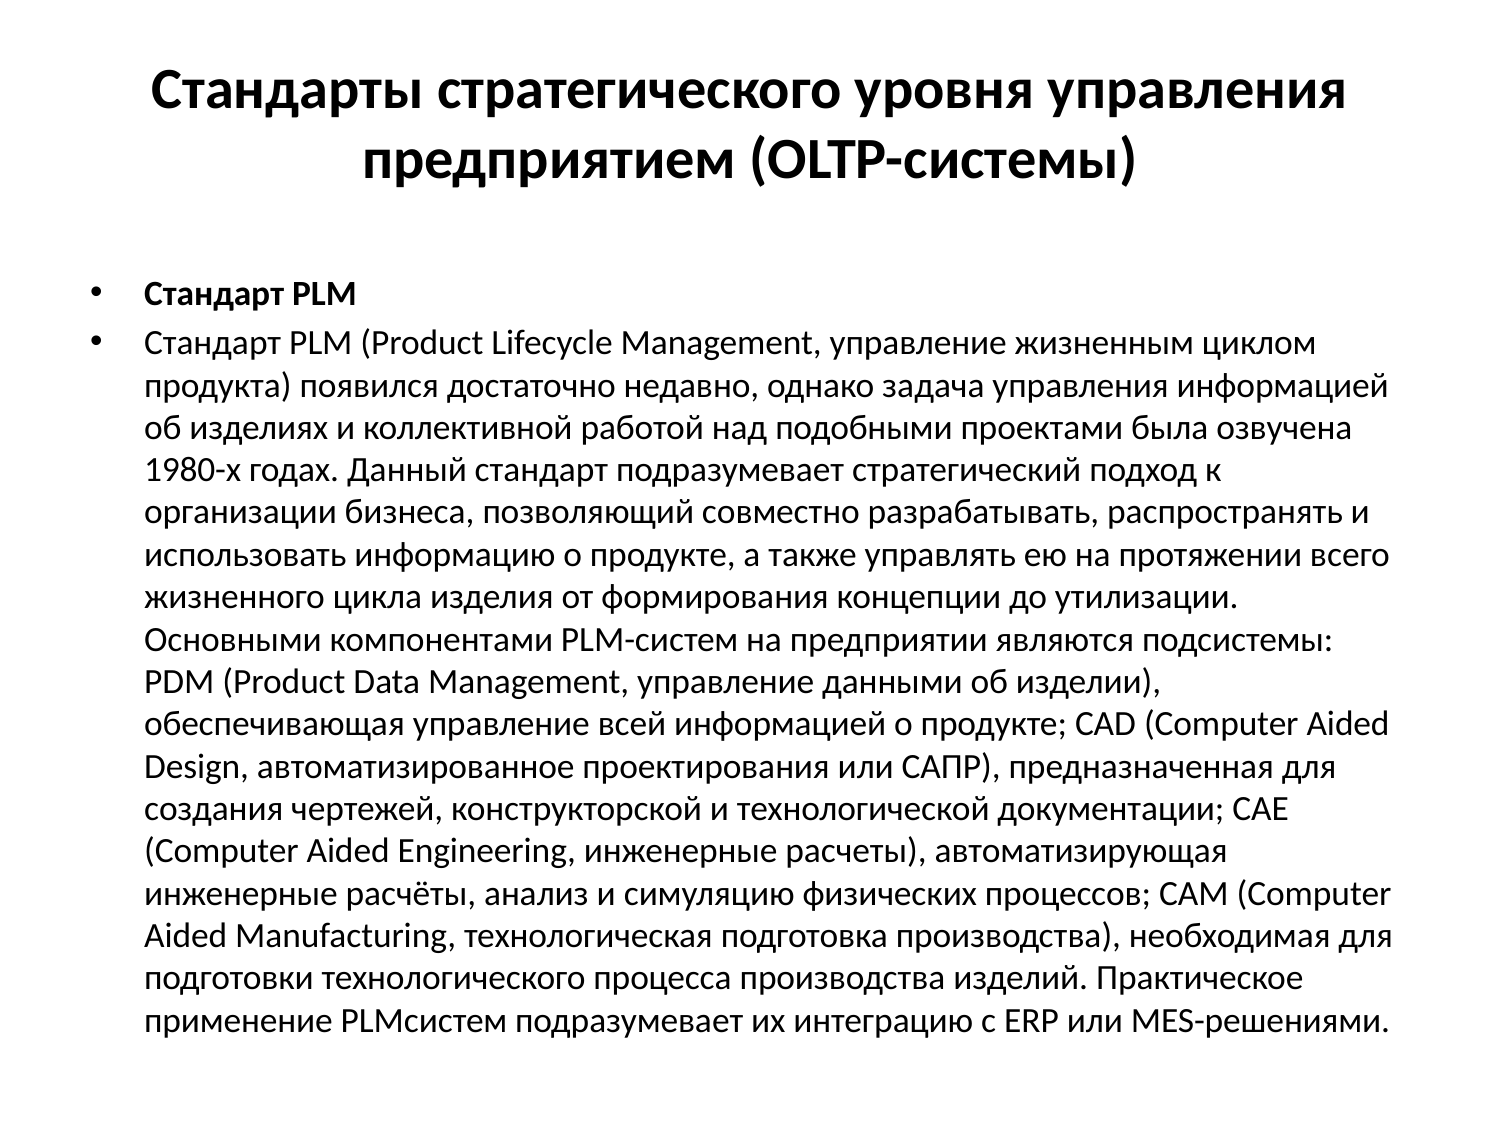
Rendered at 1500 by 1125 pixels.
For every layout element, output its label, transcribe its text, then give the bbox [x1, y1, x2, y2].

title Стандарты стратегического уровня управления предприятием (OLTP-системы) [75, 45, 1425, 197]
list Стандарт PLM Стандарт PLM (Product Lifecycle Management, управление жизненным циклом продукта) появился достаточно недавно, однако задача управления информацией об изделиях и коллективной работой над подобными проектами была озвучена 1980-х годах. Данный стандарт подразумевает стратегический подход к организации бизнеса, позволяющий совместно разрабатывать, распространять и использовать информацию о продукте, а также управлять ею на протяжении всего жизненного цикла изделия от формирования концепции до утилизации. Основными компонентами PLM-систем на предприятии являются подсистемы: PDM (Product Data Management, управление данными об изделии), обеспечивающая управление всей информацией о продукте; CAD (Computer Aided Design, автоматизированное проектирования или САПР), предназначенная для создания чертежей, конструкторской и технологической документации; CAE (Computer Aided Engineering, инженерные расчеты), автоматизирующая инженерные расчёты, анализ и симуляцию физических процессов; CAM (Computer Aided Manufacturing, технологическая подготовка производства), необходимая для подготовки технологического процесса производства изделий. Практическое применение PLMсистем подразумевает их интеграцию с ERP или MES-решениями. [75, 262, 1425, 1071]
